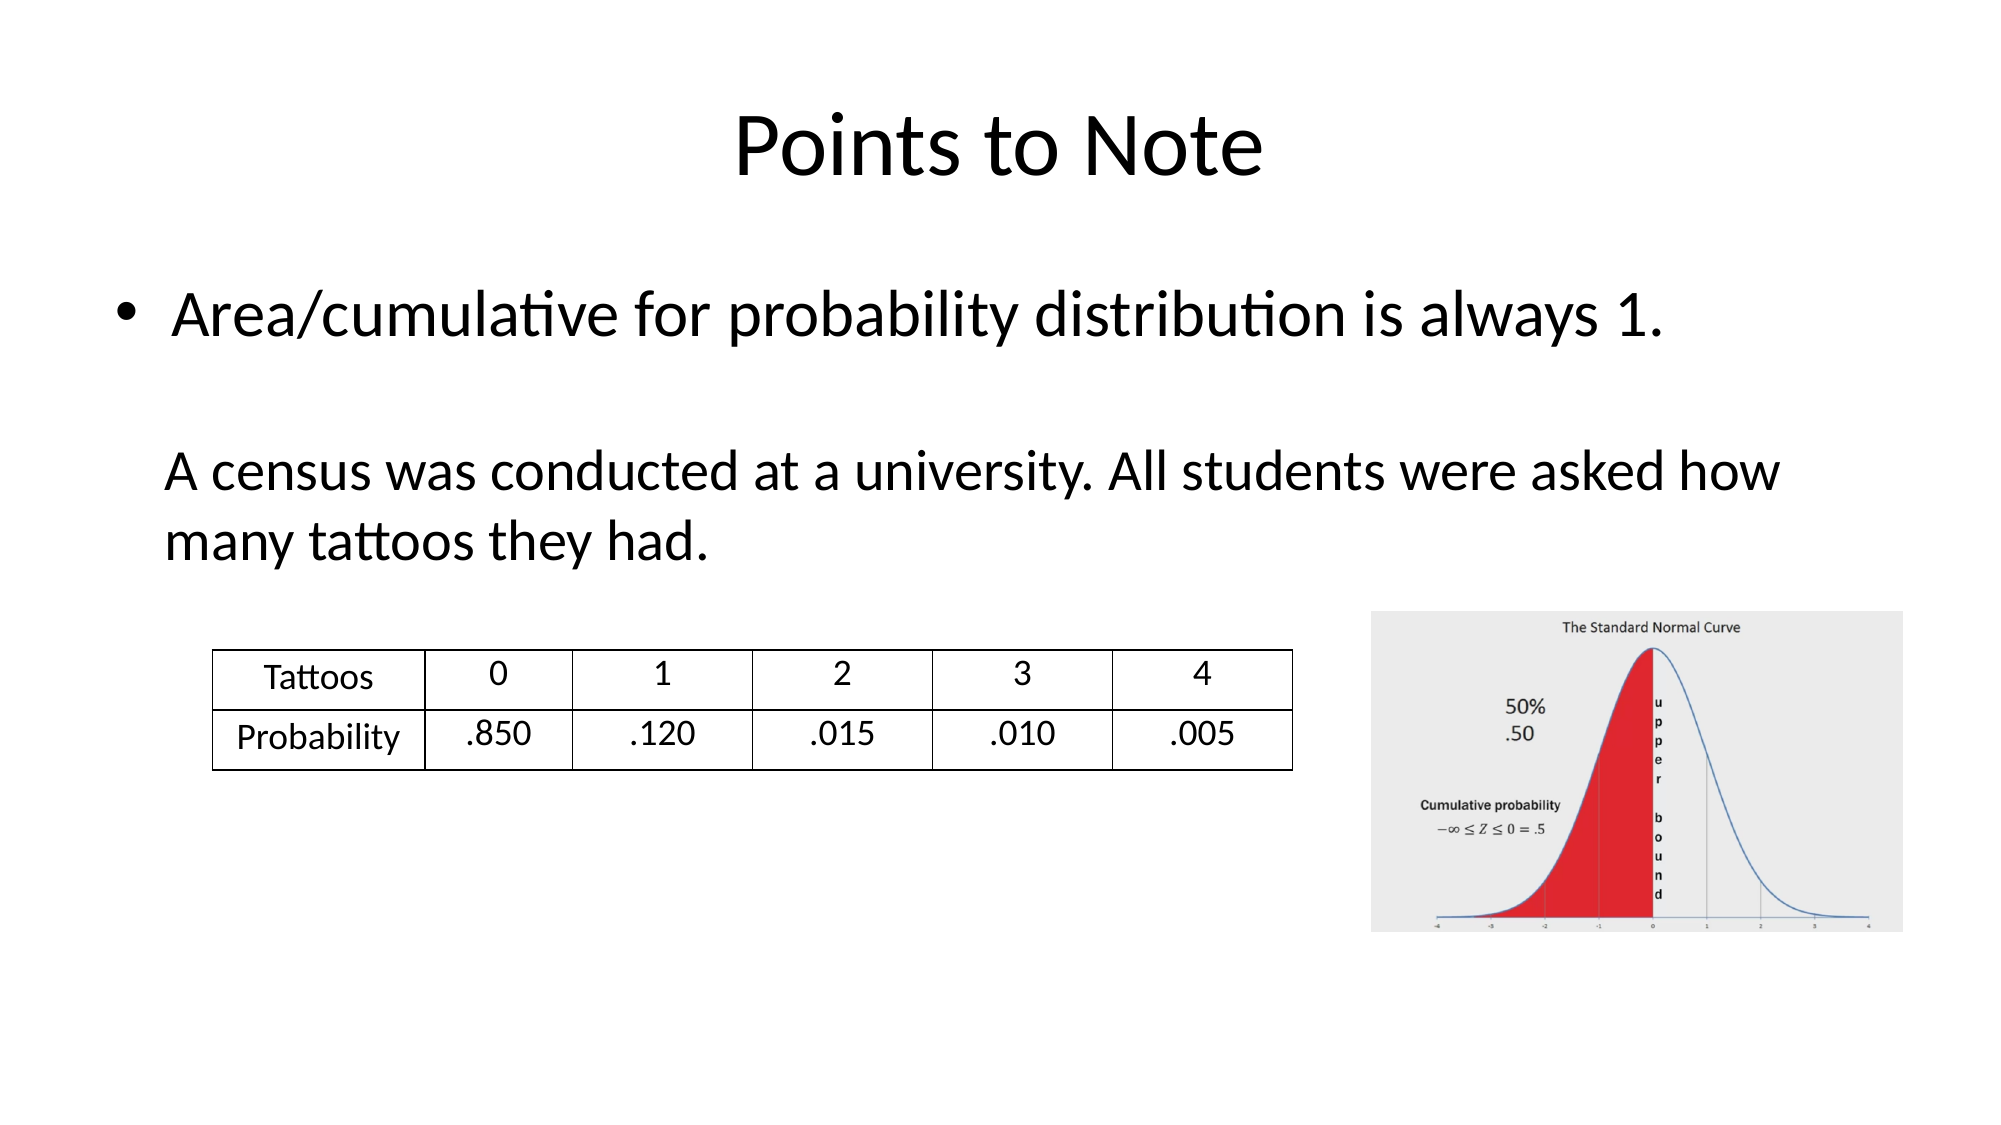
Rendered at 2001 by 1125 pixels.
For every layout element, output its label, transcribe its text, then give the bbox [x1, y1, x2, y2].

table_header Tattoos [213, 651, 424, 709]
list Area/cumulative for probability distribution is always 1. [99, 262, 1900, 1005]
text_box A census was conducted at a university. All students were asked how many tattoos they had. [149, 424, 1800, 580]
picture [1371, 611, 1903, 932]
table_header 1 [573, 651, 752, 709]
table_cell .015 [753, 711, 932, 769]
table_cell .010 [933, 711, 1112, 769]
table_header 0 [426, 651, 572, 709]
table_header 4 [1113, 651, 1292, 709]
table_header 3 [933, 651, 1112, 709]
table_cell .005 [1113, 711, 1292, 769]
table_cell Probability [213, 711, 424, 769]
title Points to Note [99, 45, 1900, 233]
table_cell .850 [426, 711, 572, 769]
table_cell .120 [573, 711, 752, 769]
table_header 2 [753, 651, 932, 709]
